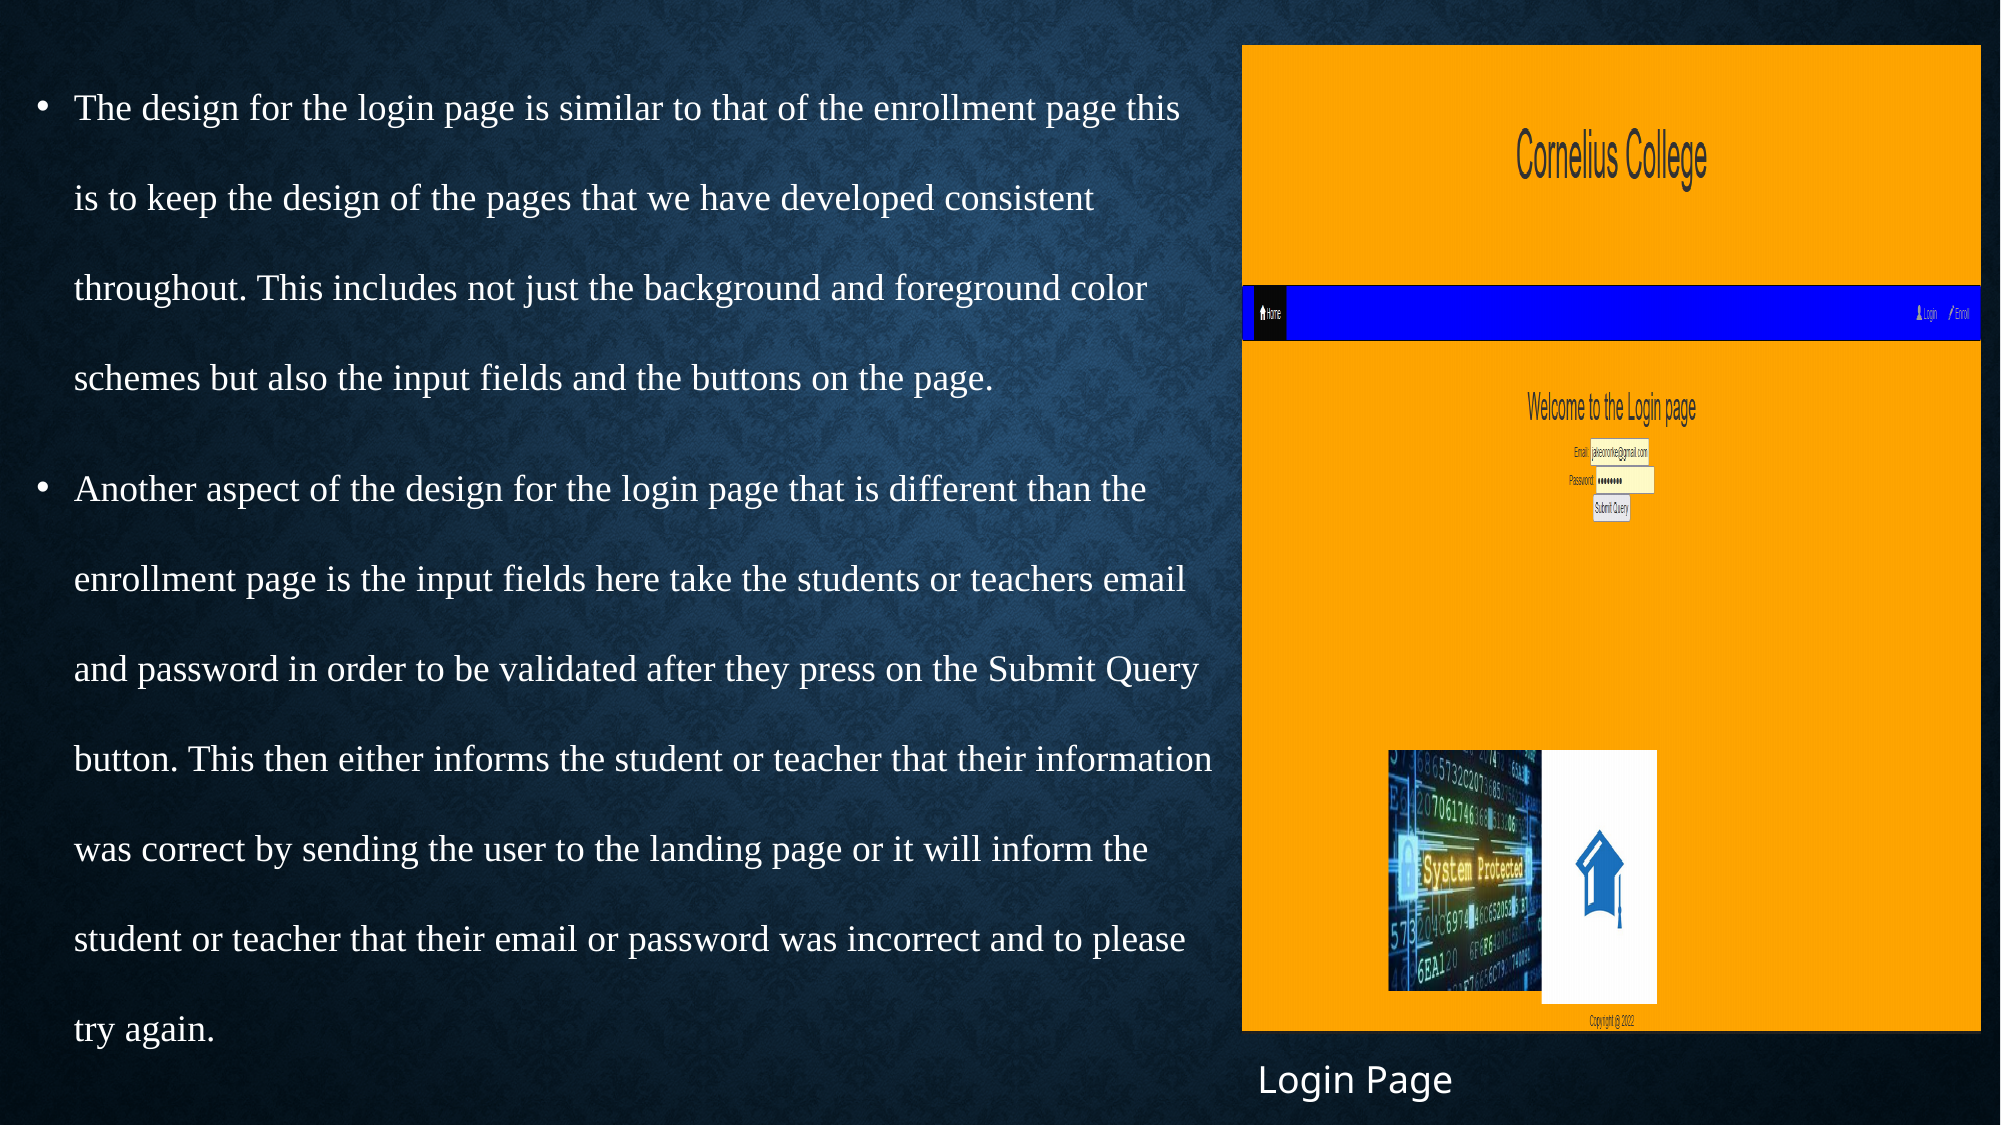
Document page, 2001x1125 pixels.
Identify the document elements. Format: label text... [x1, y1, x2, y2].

picture [1241, 44, 1981, 1035]
text_box Login Page [1242, 1049, 2000, 1109]
list The design for the login page is similar to that of the enrollment page this is to keep the design of the pages that we have developed consistent throughout. This includes not just the background and foreground color schemes but also the input fields and the buttons on the page. Another aspect of the design for the login page that is different than the enrollment page is the input fields here take the students or teachers email and password in order to be validated after they press on the Submit Query button. This then either informs the student or teacher that their information was correct by sending the user to the landing page or it will inform the student or teacher that their email or password was incorrect and to please try again. [21, 30, 1232, 903]
